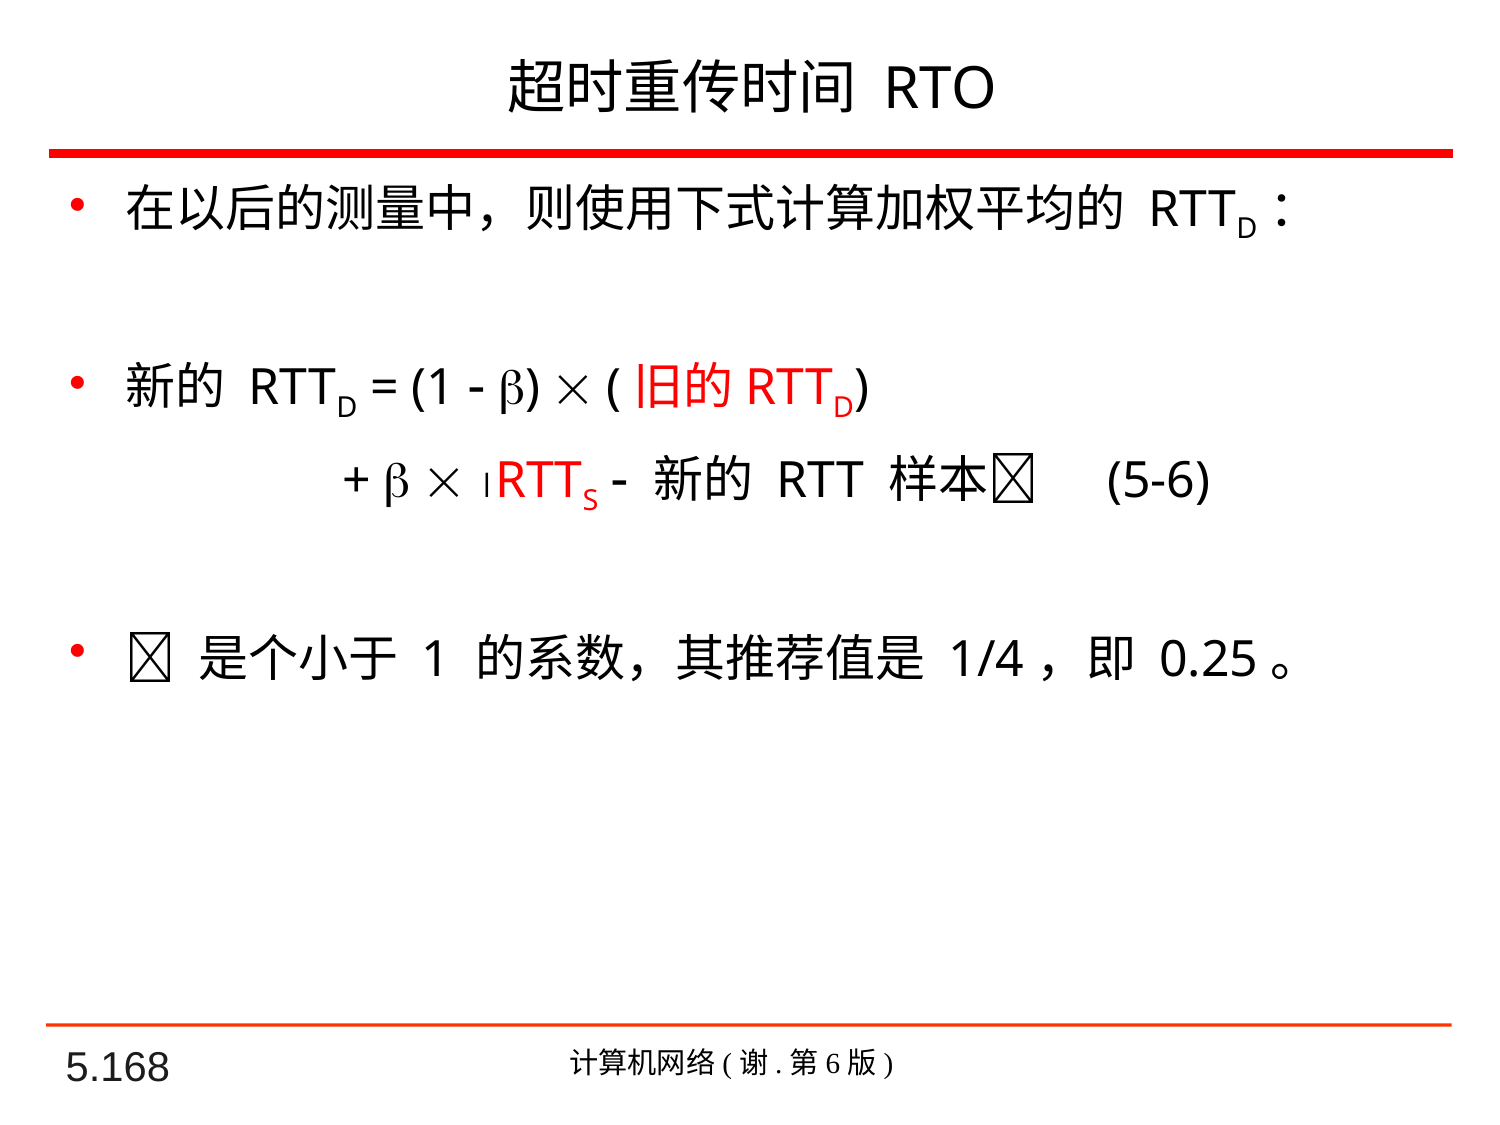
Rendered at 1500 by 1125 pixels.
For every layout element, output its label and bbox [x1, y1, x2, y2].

list [53, 168, 1447, 1012]
title [58, 33, 1447, 137]
